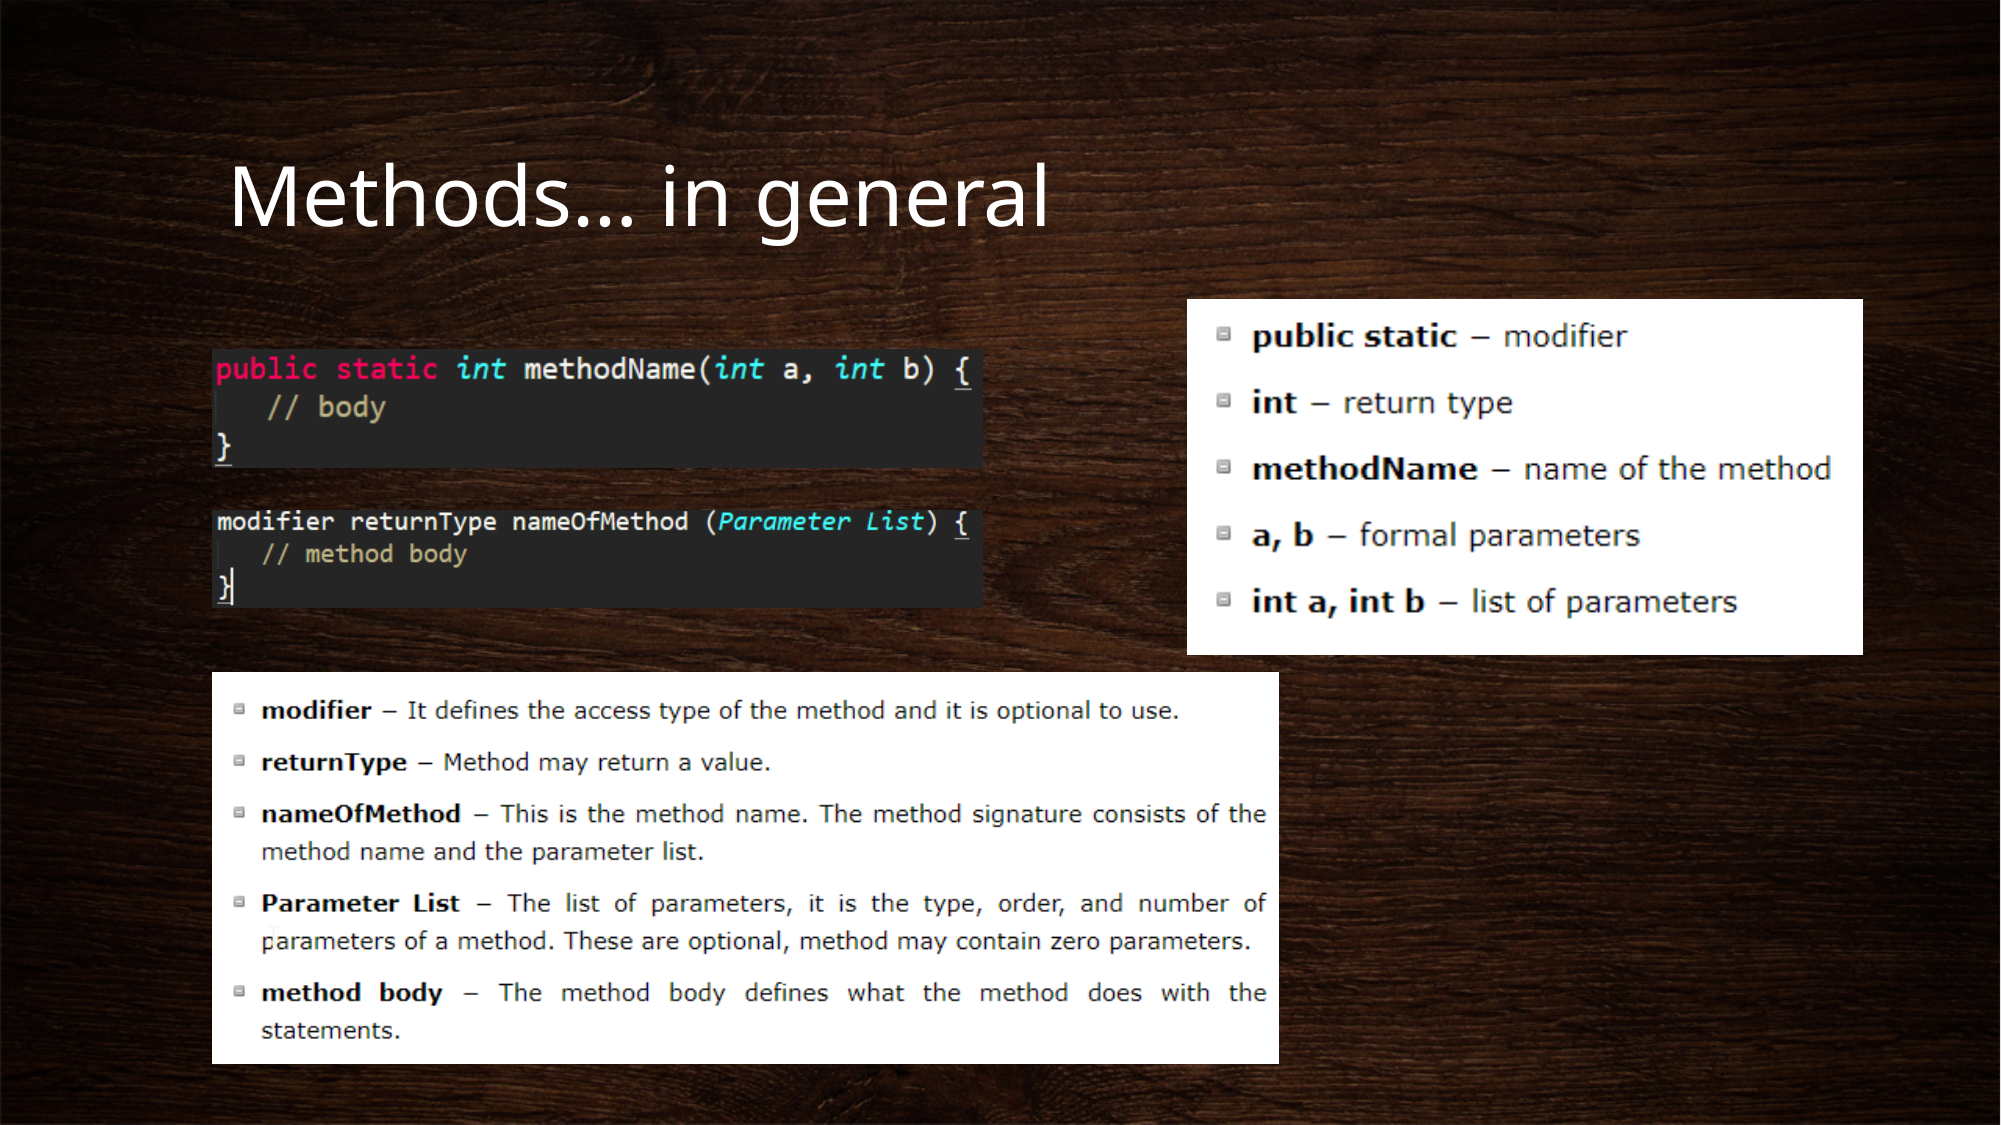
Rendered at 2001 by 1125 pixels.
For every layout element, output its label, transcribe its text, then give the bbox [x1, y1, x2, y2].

title Methods… in general [212, 62, 1788, 250]
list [211, 349, 984, 468]
picture [0, 0, 2001, 1125]
